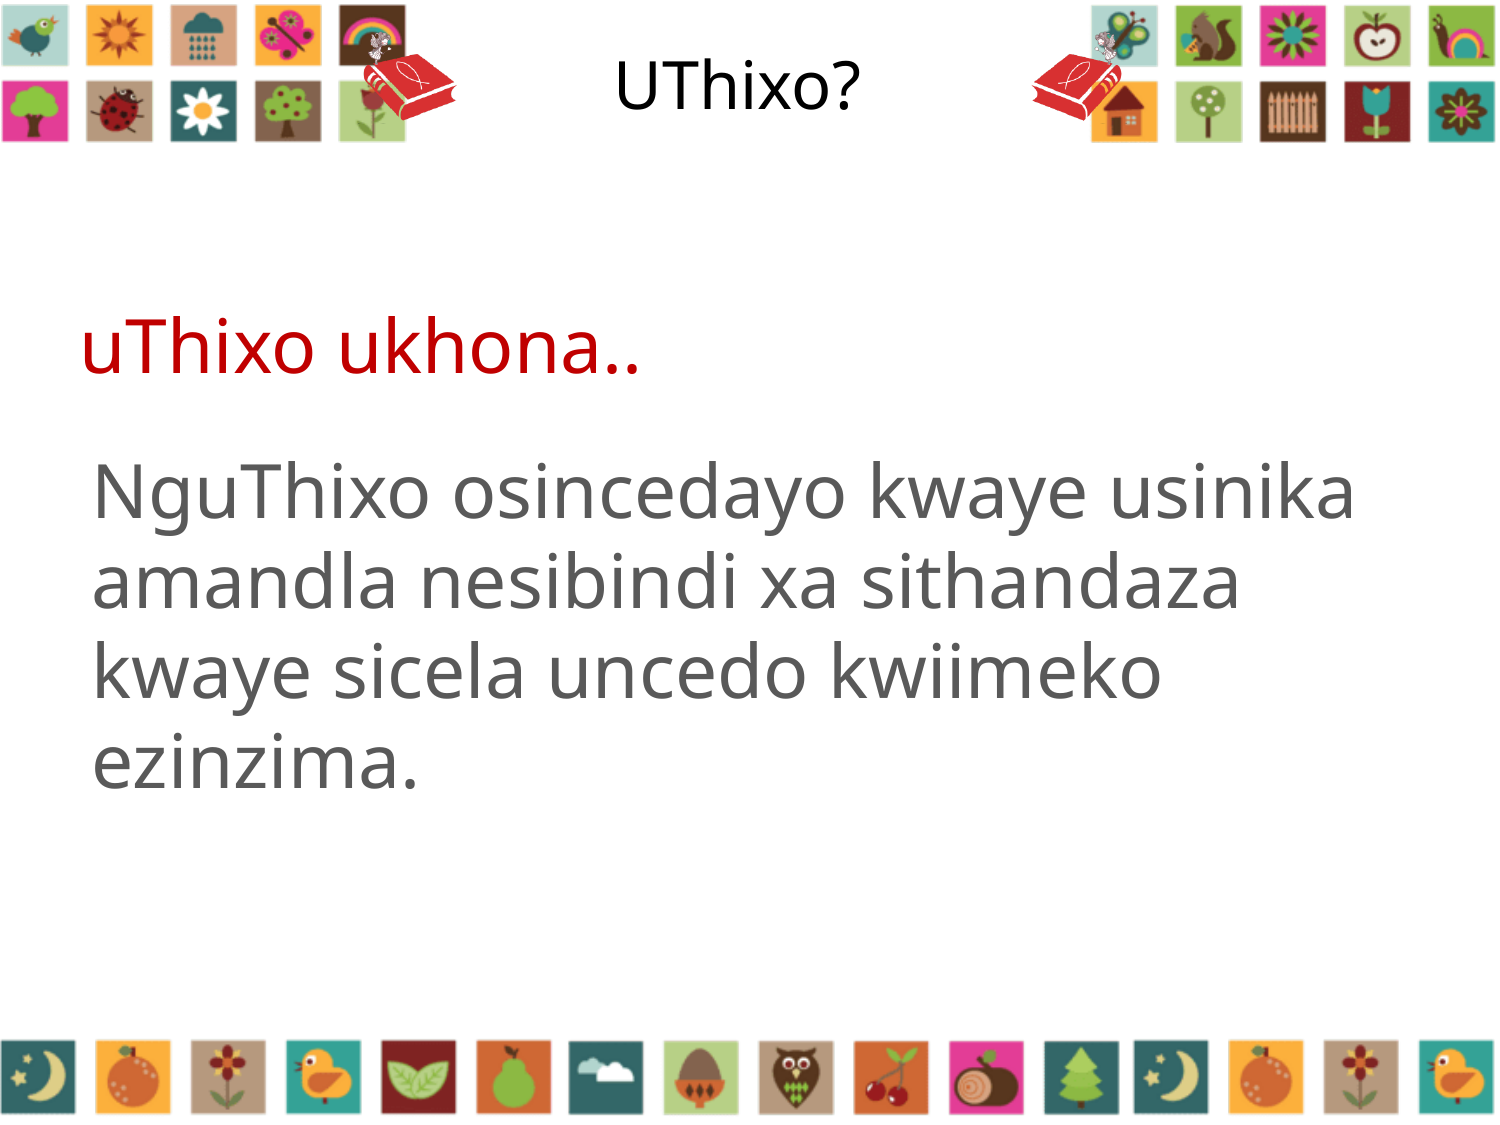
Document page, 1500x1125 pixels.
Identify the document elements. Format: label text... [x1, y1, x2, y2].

text_box NguThixo osincedayo kwaye usinika amandla nesibindi xa sithandaza kwaye sicela uncedo kwiimeko ezinzima. [76, 436, 1424, 812]
picture [1000, 3, 1500, 150]
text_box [0, 1028, 1500, 1118]
text_box uThixo ukhona.. [64, 290, 1412, 396]
picture [0, 3, 489, 150]
text_box UThixo? [489, 35, 999, 131]
